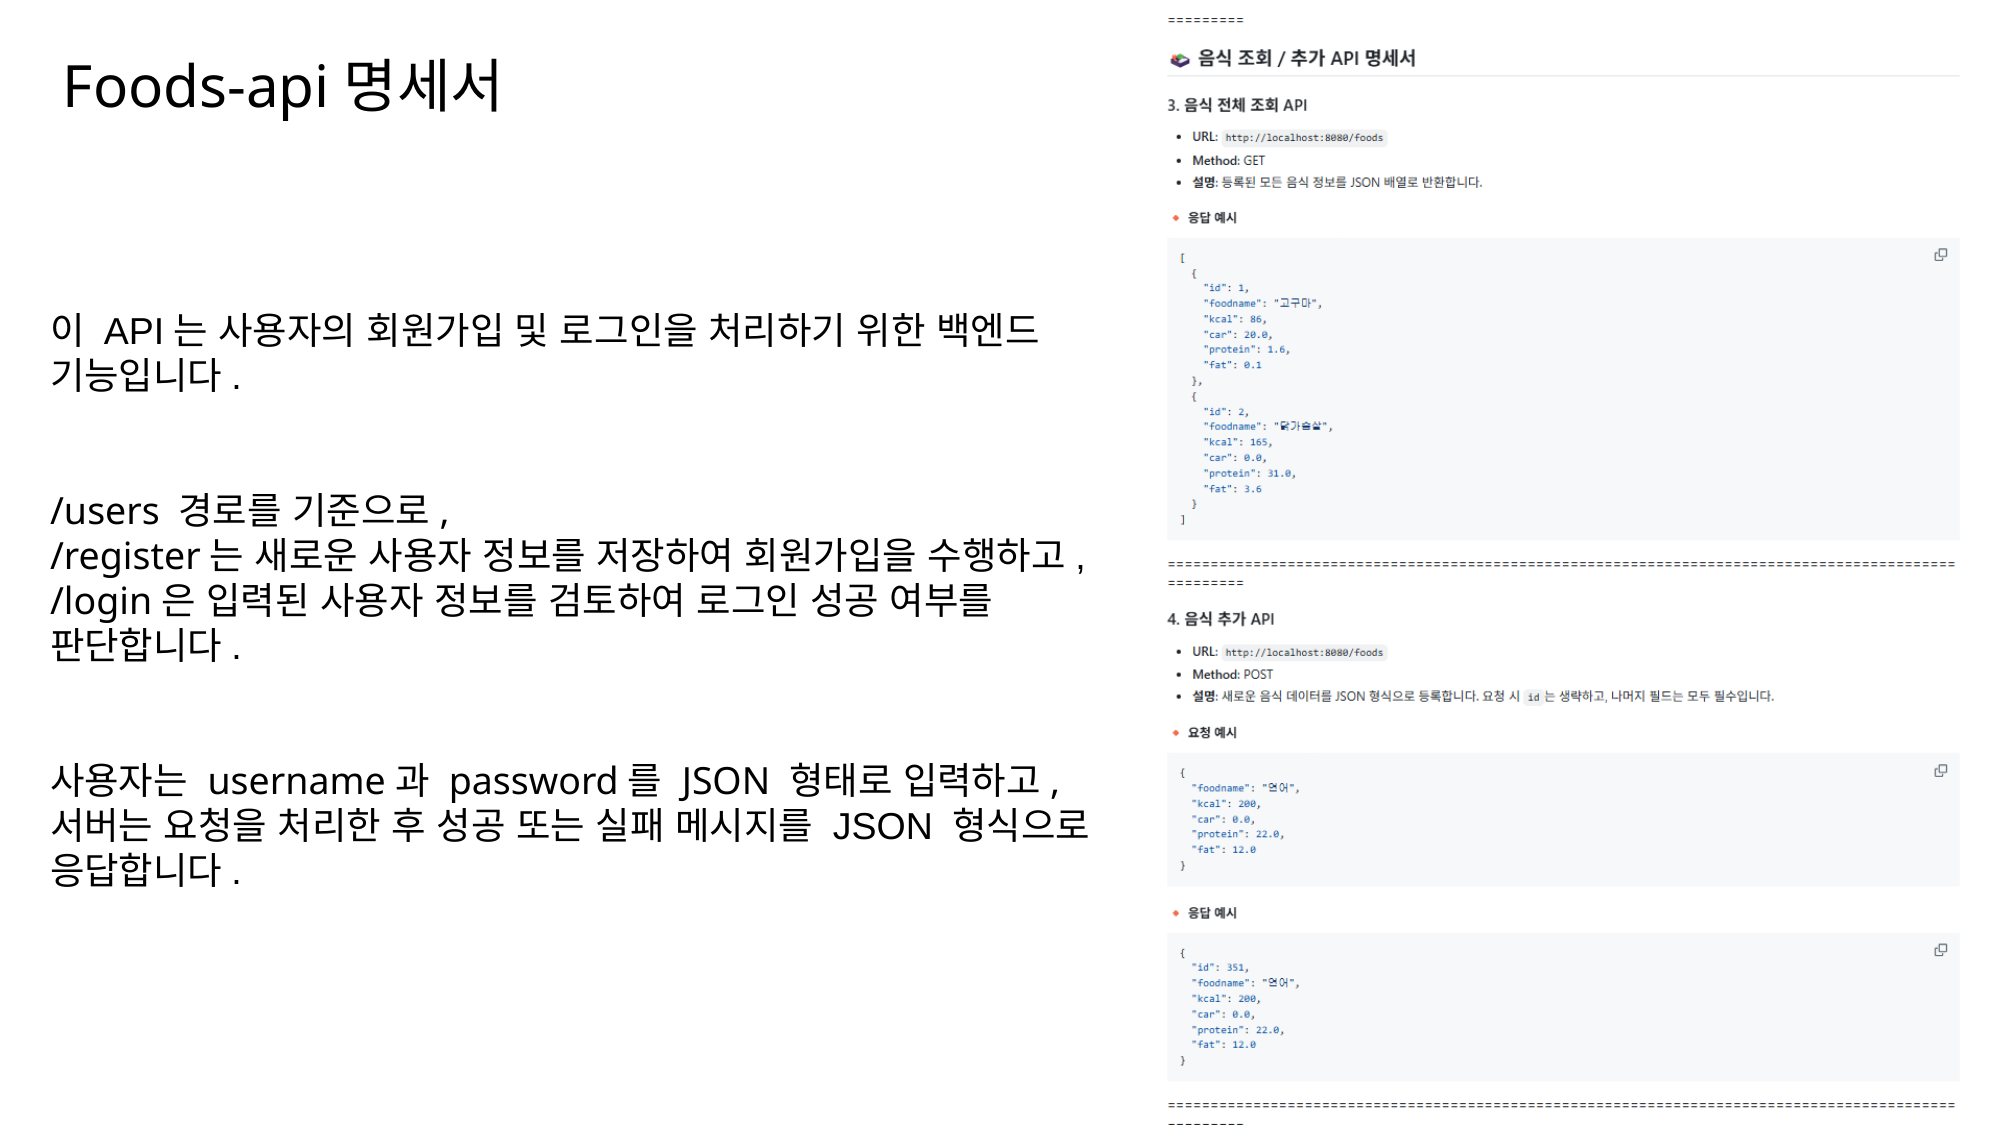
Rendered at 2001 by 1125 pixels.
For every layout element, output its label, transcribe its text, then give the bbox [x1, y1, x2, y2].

title Foods-api명세서 [47, 29, 526, 148]
picture [1160, 17, 1966, 1125]
list 이 API는 사용자의 회원가입 및 로그인을 처리하기 위한 백엔드 기능입니다. /users 경로를 기준으로, /register는 새로운 사용자 정보를 저장하여 회원가입을 수행하고, /login은 입력된 사용자 정보를 검토하여 로그인 성공 여부를 판단합니다. 사용자는 username과 password를 JSON 형태로 입력하고, 서버는 요청을 처리한 후 성공 또는 실패 메시지를 JSON 형식으로 응답합니다. [34, 273, 1147, 926]
